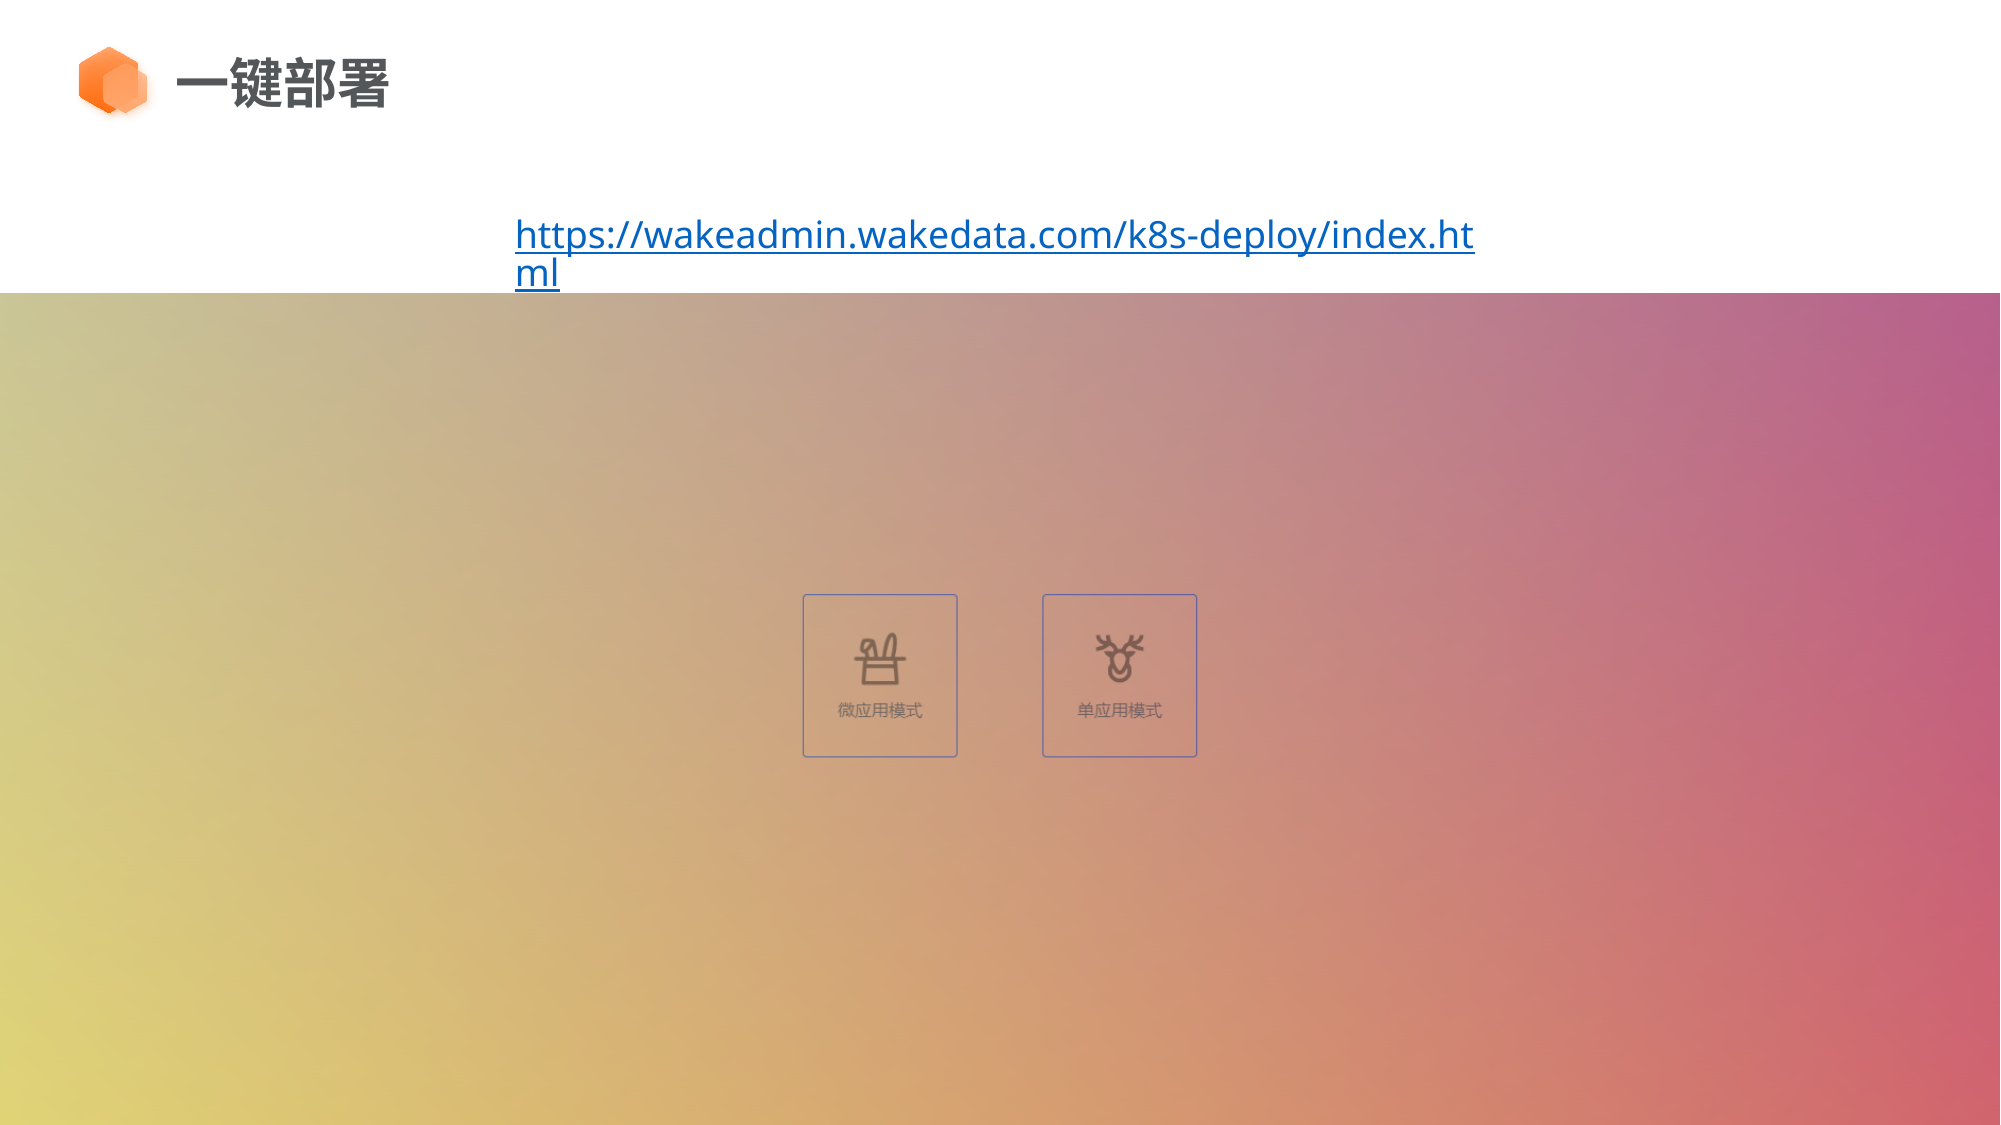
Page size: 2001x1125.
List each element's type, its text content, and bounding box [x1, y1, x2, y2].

list 一键部署 [160, 49, 1921, 123]
picture [0, 293, 2000, 1125]
text_box https://wakeadmin.wakedata.com/k8s-deploy/index.html [500, 203, 1500, 270]
